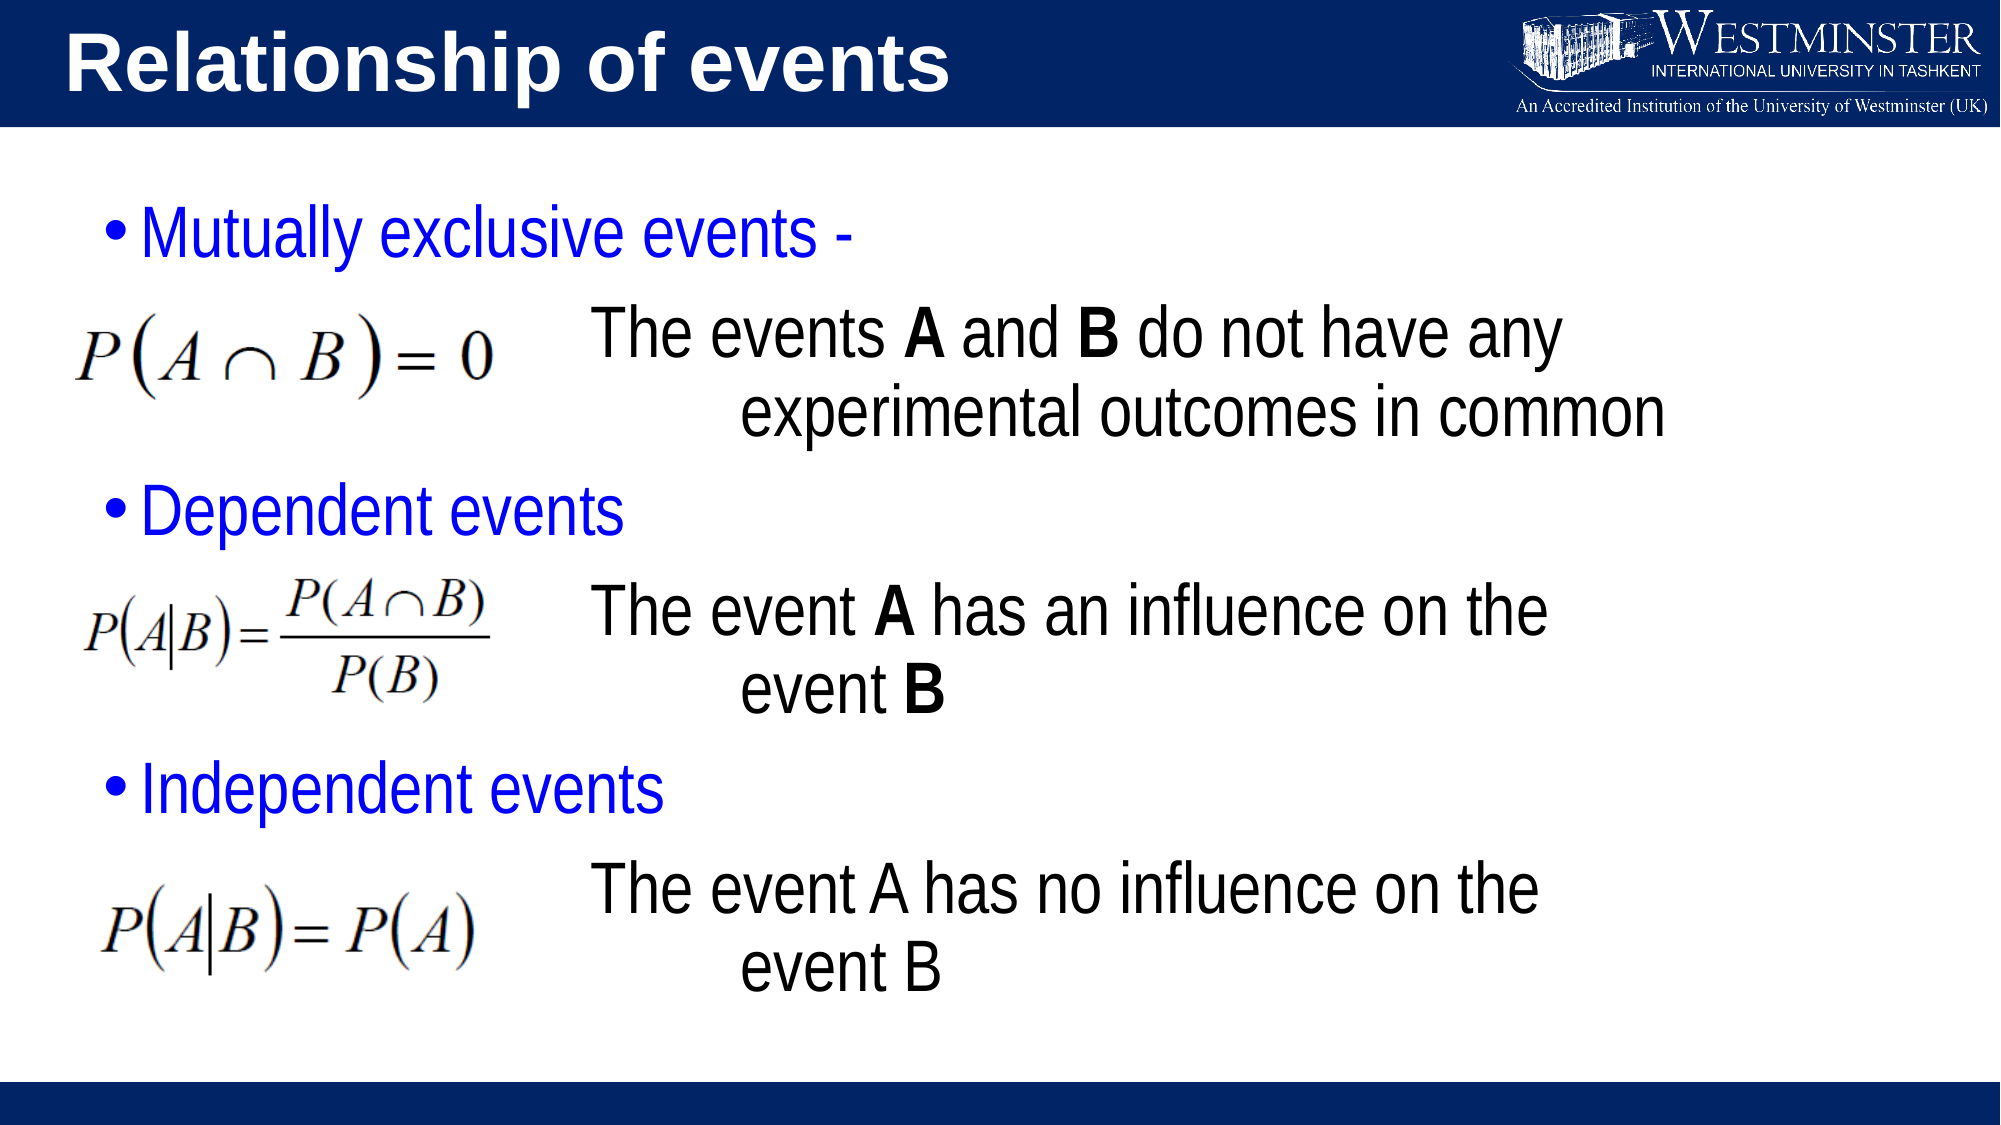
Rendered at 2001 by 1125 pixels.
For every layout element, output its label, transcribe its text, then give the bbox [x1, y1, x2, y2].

picture [88, 881, 488, 982]
list Relationship of events [26, 21, 1372, 108]
list Mutually exclusive events - The events A and B do not have any experimental outcomes in common Dependent events The event A has an influence on the event B Independent events The event A has no influence on the event B [88, 187, 1925, 1009]
picture [1506, 10, 1987, 116]
picture [74, 312, 502, 400]
picture [65, 566, 502, 715]
